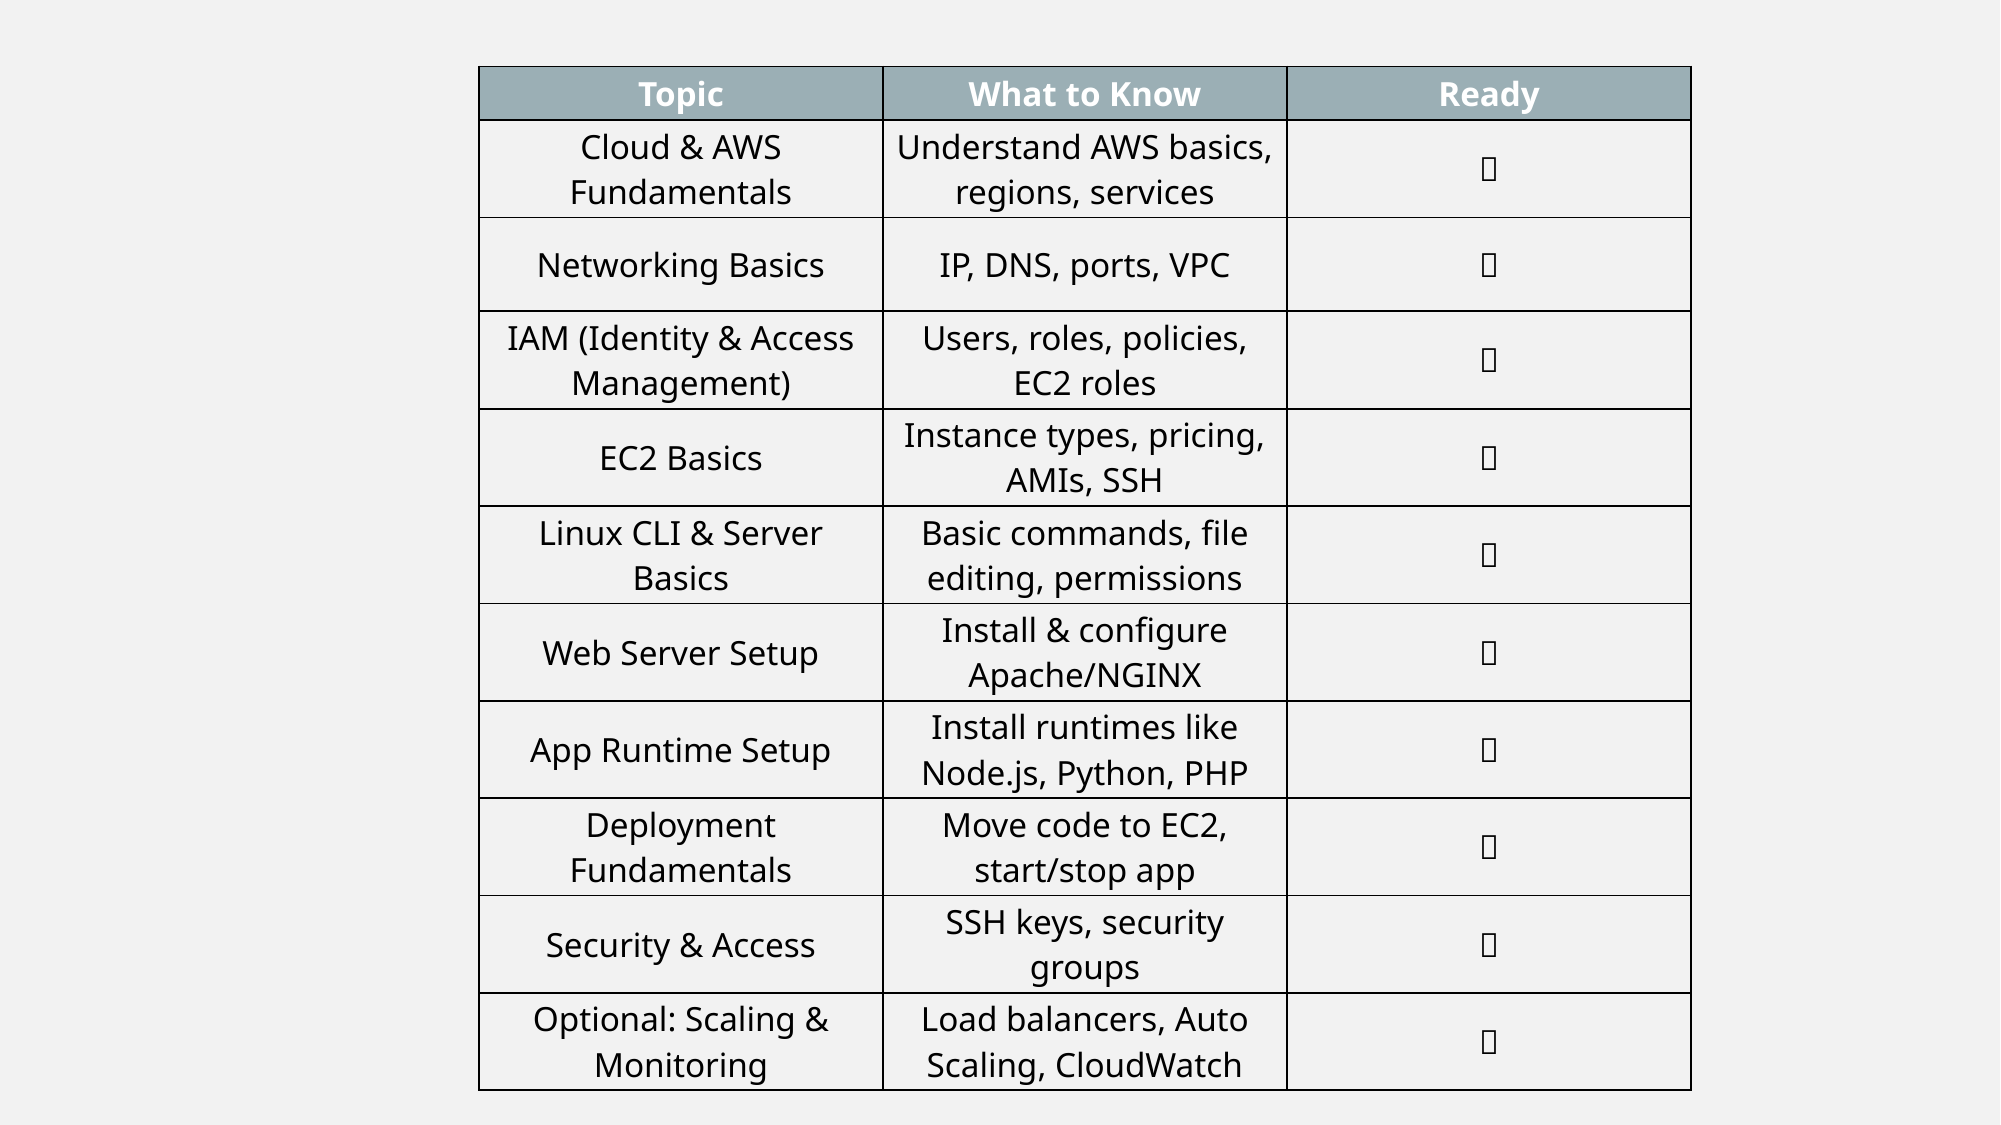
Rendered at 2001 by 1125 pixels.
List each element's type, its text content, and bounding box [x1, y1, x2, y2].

table_cell Linux CLI & Server Basics [480, 507, 882, 603]
table_header Ready [1288, 67, 1690, 119]
table_cell Optional: Scaling & Monitoring [480, 994, 882, 1089]
table_cell ✅ [1288, 218, 1690, 310]
table_cell ✅ [1288, 312, 1690, 408]
table_cell ✅ [1288, 604, 1690, 700]
table_header Topic [480, 67, 882, 119]
table_cell ✅ [1288, 799, 1690, 895]
table_cell EC2 Basics [480, 410, 882, 505]
table_cell Web Server Setup [480, 604, 882, 700]
table_cell Instance types, pricing, AMIs, SSH [884, 410, 1286, 505]
table_cell Cloud & AWS Fundamentals [480, 121, 882, 217]
table_cell App Runtime Setup [480, 702, 882, 797]
table_cell ✅ [1288, 896, 1690, 992]
table_cell Move code to EC2, start/stop app [884, 799, 1286, 895]
table_cell Install runtimes like Node.js, Python, PHP [884, 702, 1286, 797]
table_cell Load balancers, Auto Scaling, CloudWatch [884, 994, 1286, 1089]
table_cell Deployment Fundamentals [480, 799, 882, 895]
table_header What to Know [884, 67, 1286, 119]
table_cell SSH keys, security groups [884, 896, 1286, 992]
table_cell IAM (Identity & Access Management) [480, 312, 882, 408]
table_cell ✅ [1288, 410, 1690, 505]
table_cell Basic commands, file editing, permissions [884, 507, 1286, 603]
table_cell ✅ [1288, 994, 1690, 1089]
table_cell Security & Access [480, 896, 882, 992]
table_cell Networking Basics [480, 218, 882, 310]
table_cell ✅ [1288, 121, 1690, 217]
table_cell IP, DNS, ports, VPC [884, 218, 1286, 310]
table_cell Users, roles, policies, EC2 roles [884, 312, 1286, 408]
table_cell Install & configure Apache/NGINX [884, 604, 1286, 700]
table_cell ✅ [1288, 702, 1690, 797]
table_cell ✅ [1288, 507, 1690, 603]
table_cell Understand AWS basics, regions, services [884, 121, 1286, 217]
